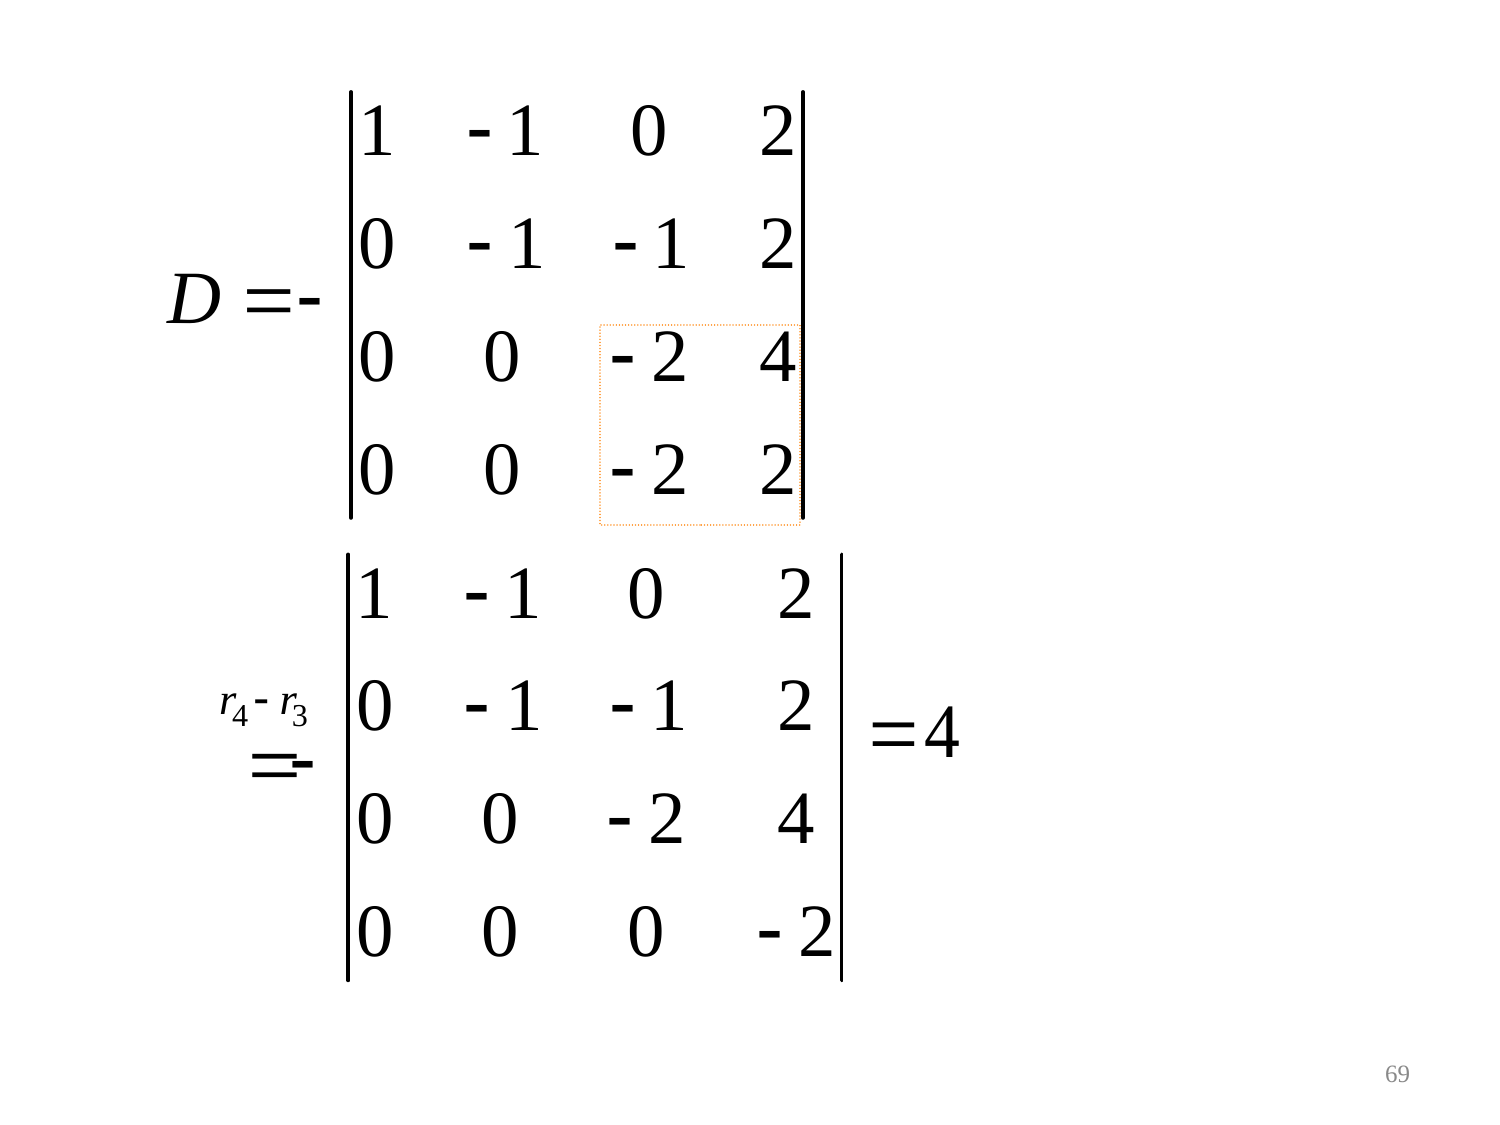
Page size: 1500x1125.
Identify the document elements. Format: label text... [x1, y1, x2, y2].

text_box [780, 699, 963, 763]
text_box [162, 87, 811, 522]
slide_number 69 [1074, 1042, 1425, 1103]
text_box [287, 549, 849, 984]
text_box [215, 674, 282, 792]
